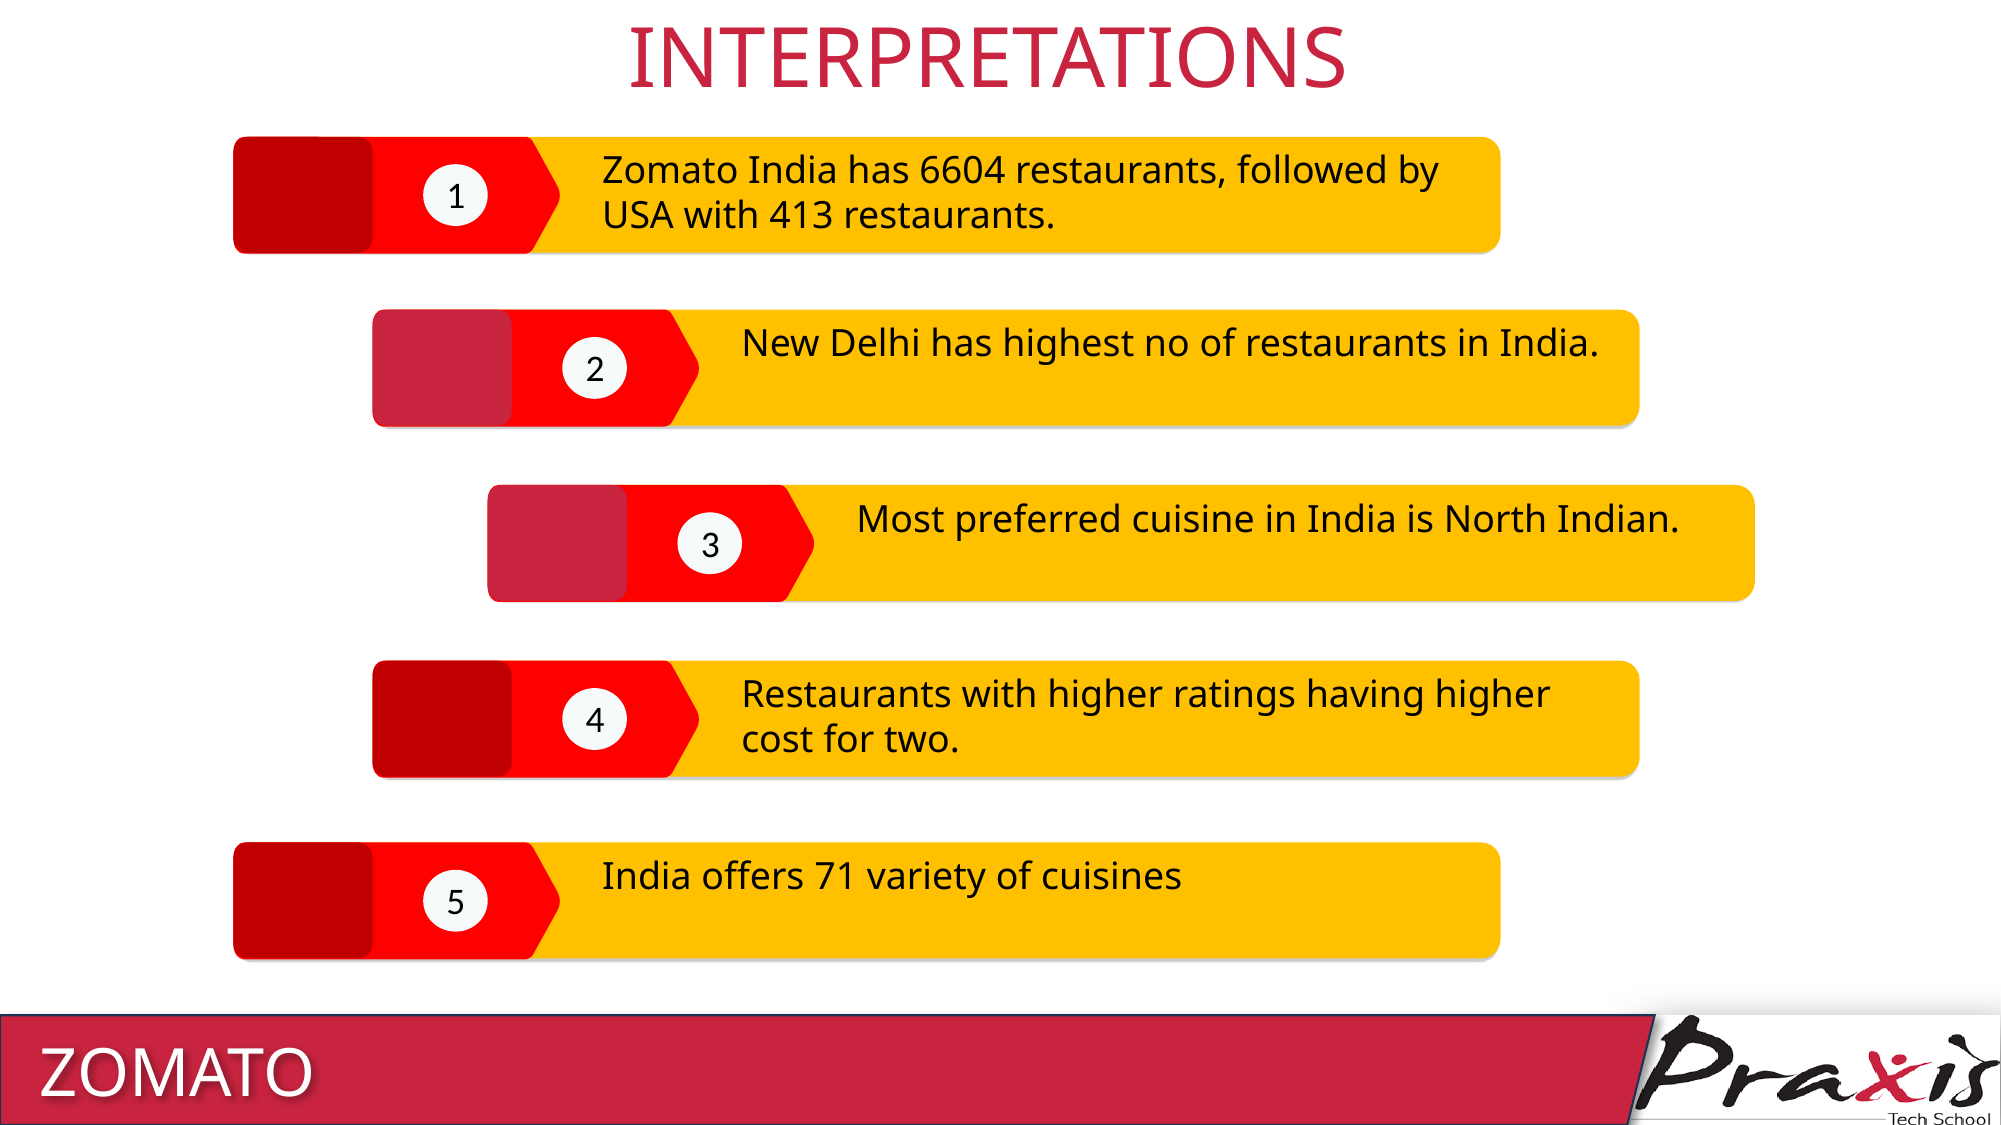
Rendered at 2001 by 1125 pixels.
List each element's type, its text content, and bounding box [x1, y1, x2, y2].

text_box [233, 136, 1501, 291]
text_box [487, 484, 1755, 619]
text_box INTERPRETATIONS [566, 0, 1411, 111]
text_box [372, 309, 1640, 464]
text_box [233, 842, 1501, 976]
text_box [372, 660, 1640, 815]
picture [1631, 1015, 2000, 1125]
